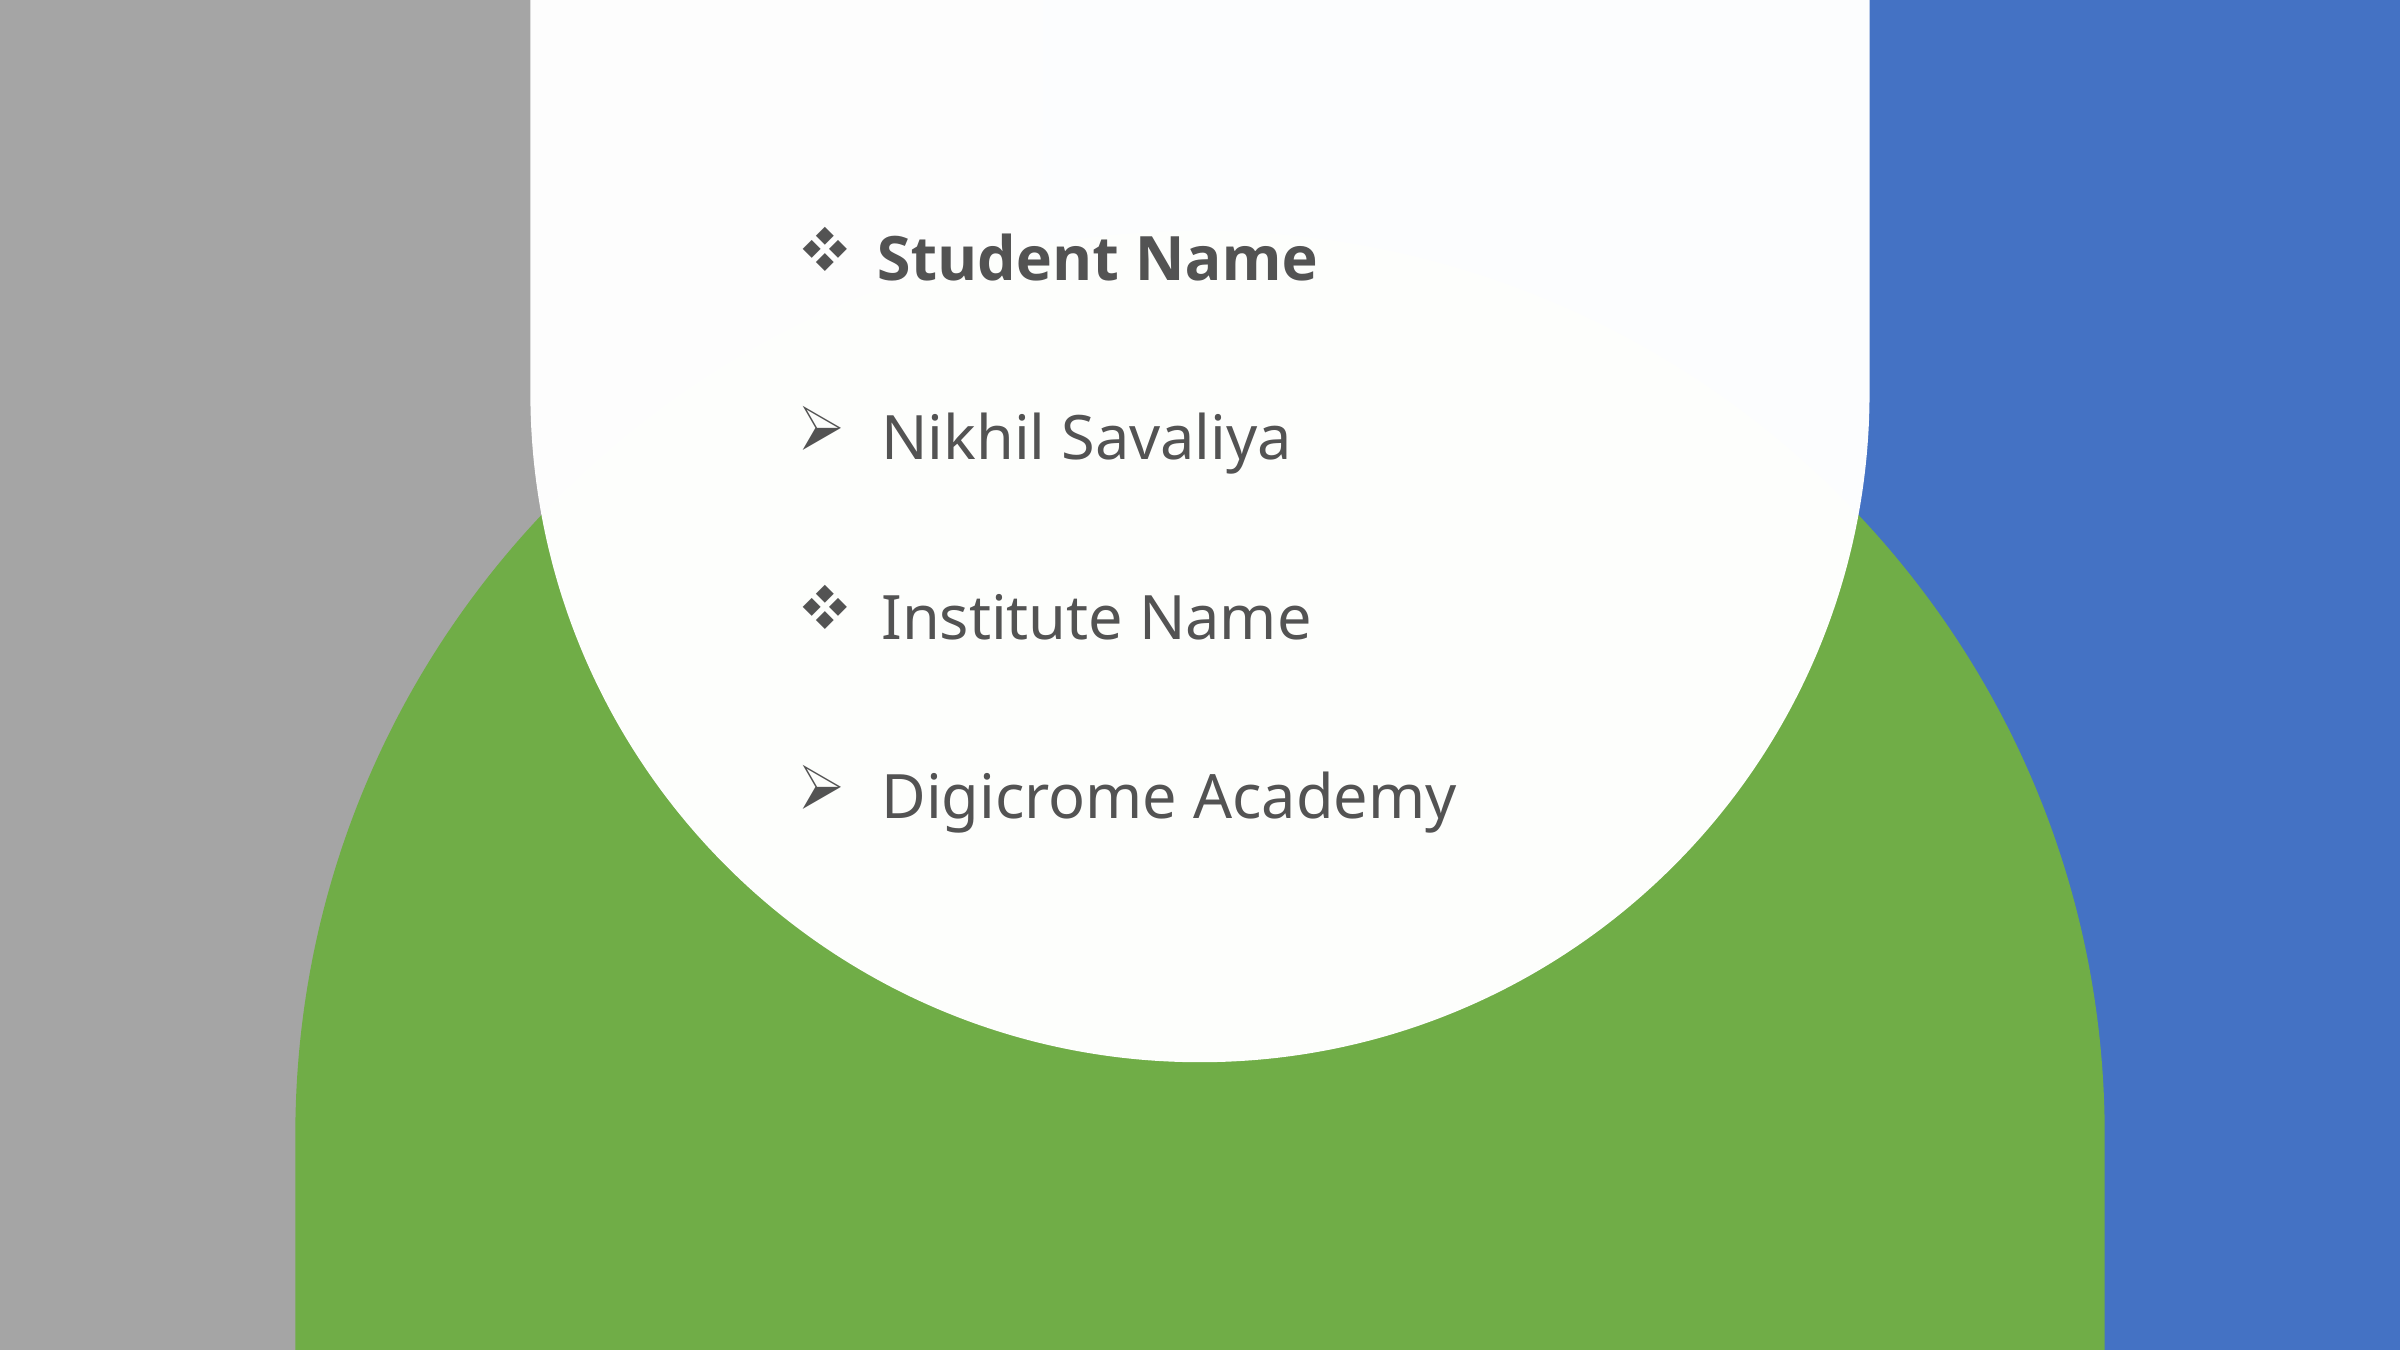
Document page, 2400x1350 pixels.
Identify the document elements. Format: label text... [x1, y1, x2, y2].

text_box Student Name Nikhil Savaliya Institute Name Digicrome Academy [782, 124, 1709, 851]
